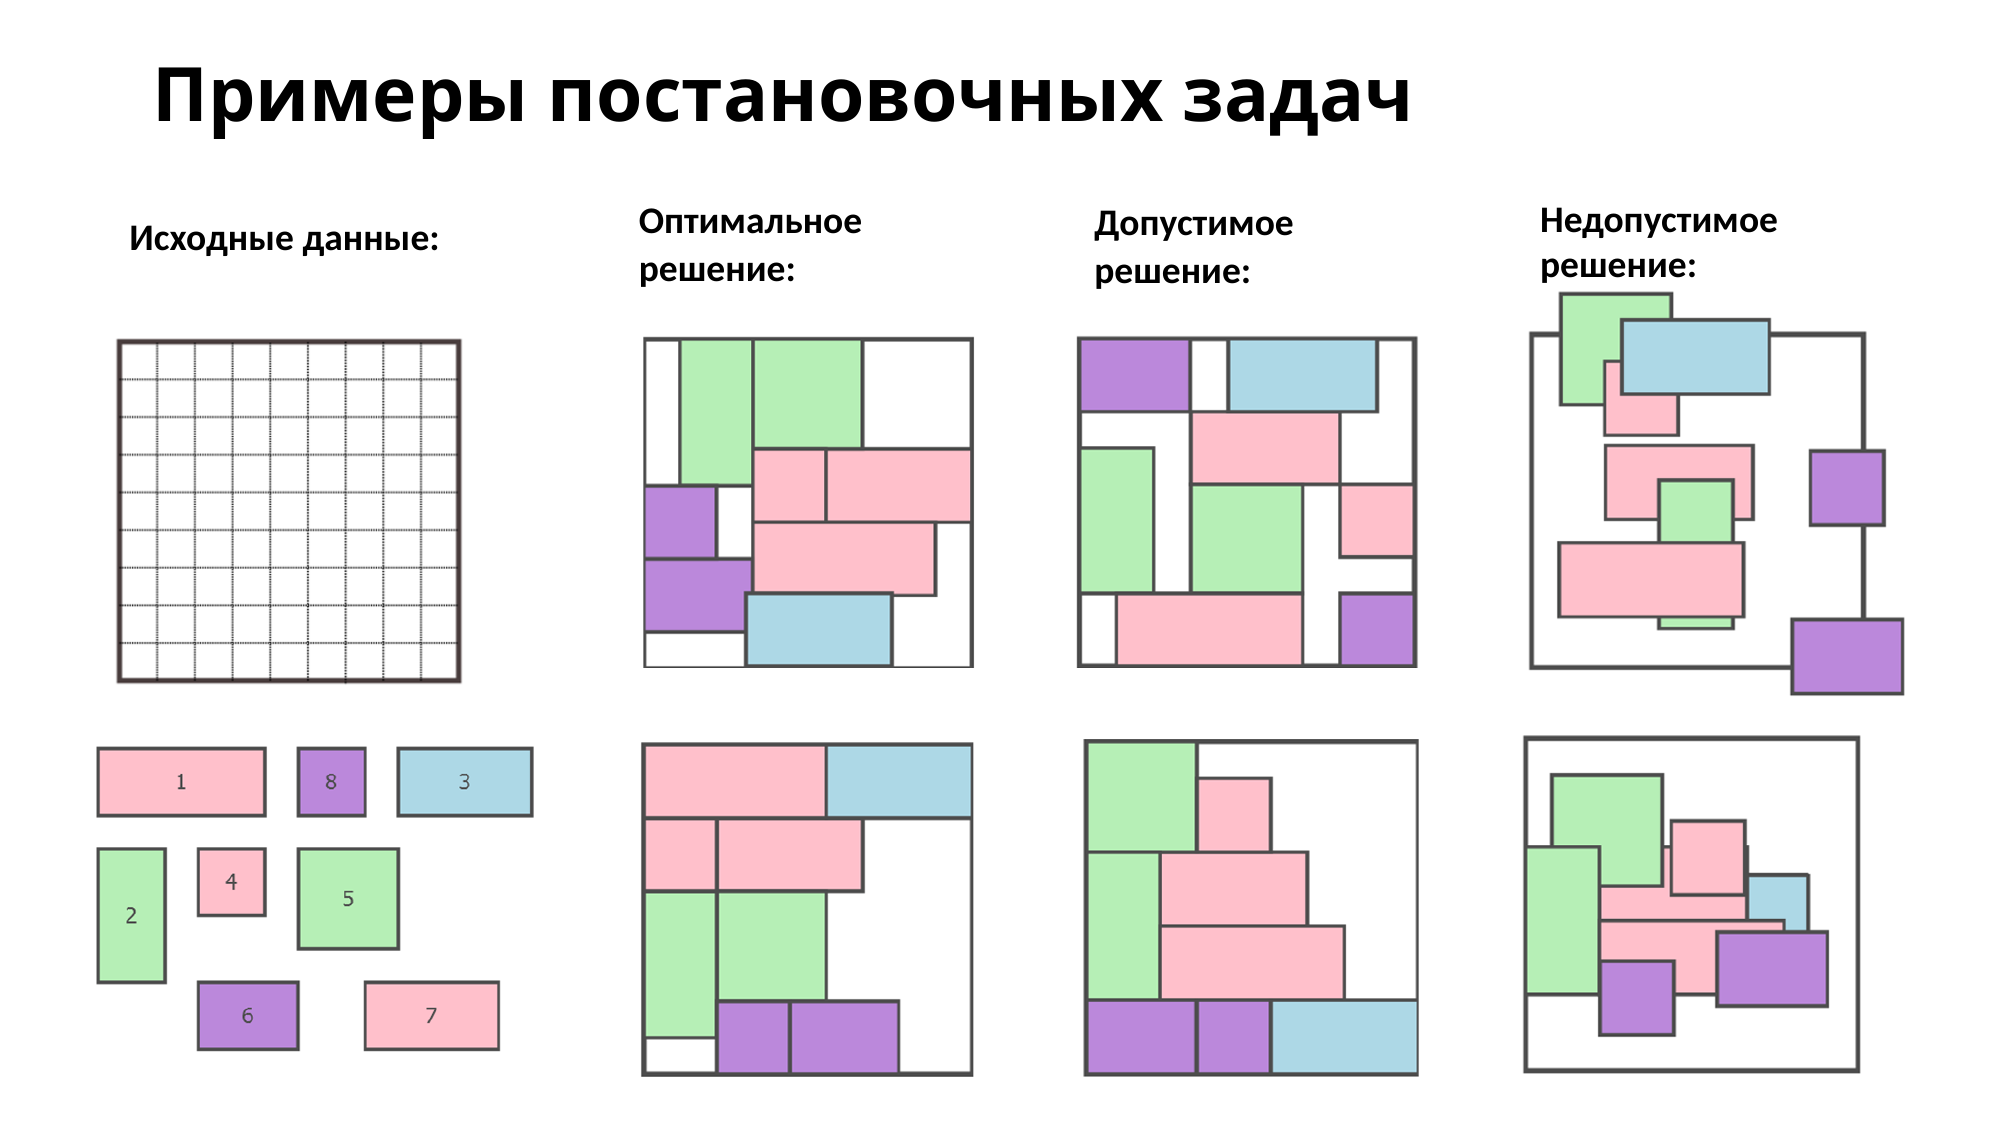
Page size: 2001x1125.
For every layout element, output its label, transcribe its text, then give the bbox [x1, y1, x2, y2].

picture [1082, 738, 1419, 1077]
picture [114, 335, 474, 687]
title Примеры постановочных задач [137, 47, 1863, 147]
text_box Недопустимое решение: [1525, 187, 1803, 286]
picture [1521, 735, 1861, 1075]
picture [643, 335, 975, 668]
picture [93, 742, 543, 1054]
text_box Допустимое решение: [1079, 187, 1422, 299]
picture [1521, 286, 1907, 702]
text_box Оптимальное решение: [624, 185, 990, 297]
picture [1076, 335, 1419, 668]
text_box Исходные данные: [114, 202, 474, 325]
picture [640, 742, 974, 1078]
